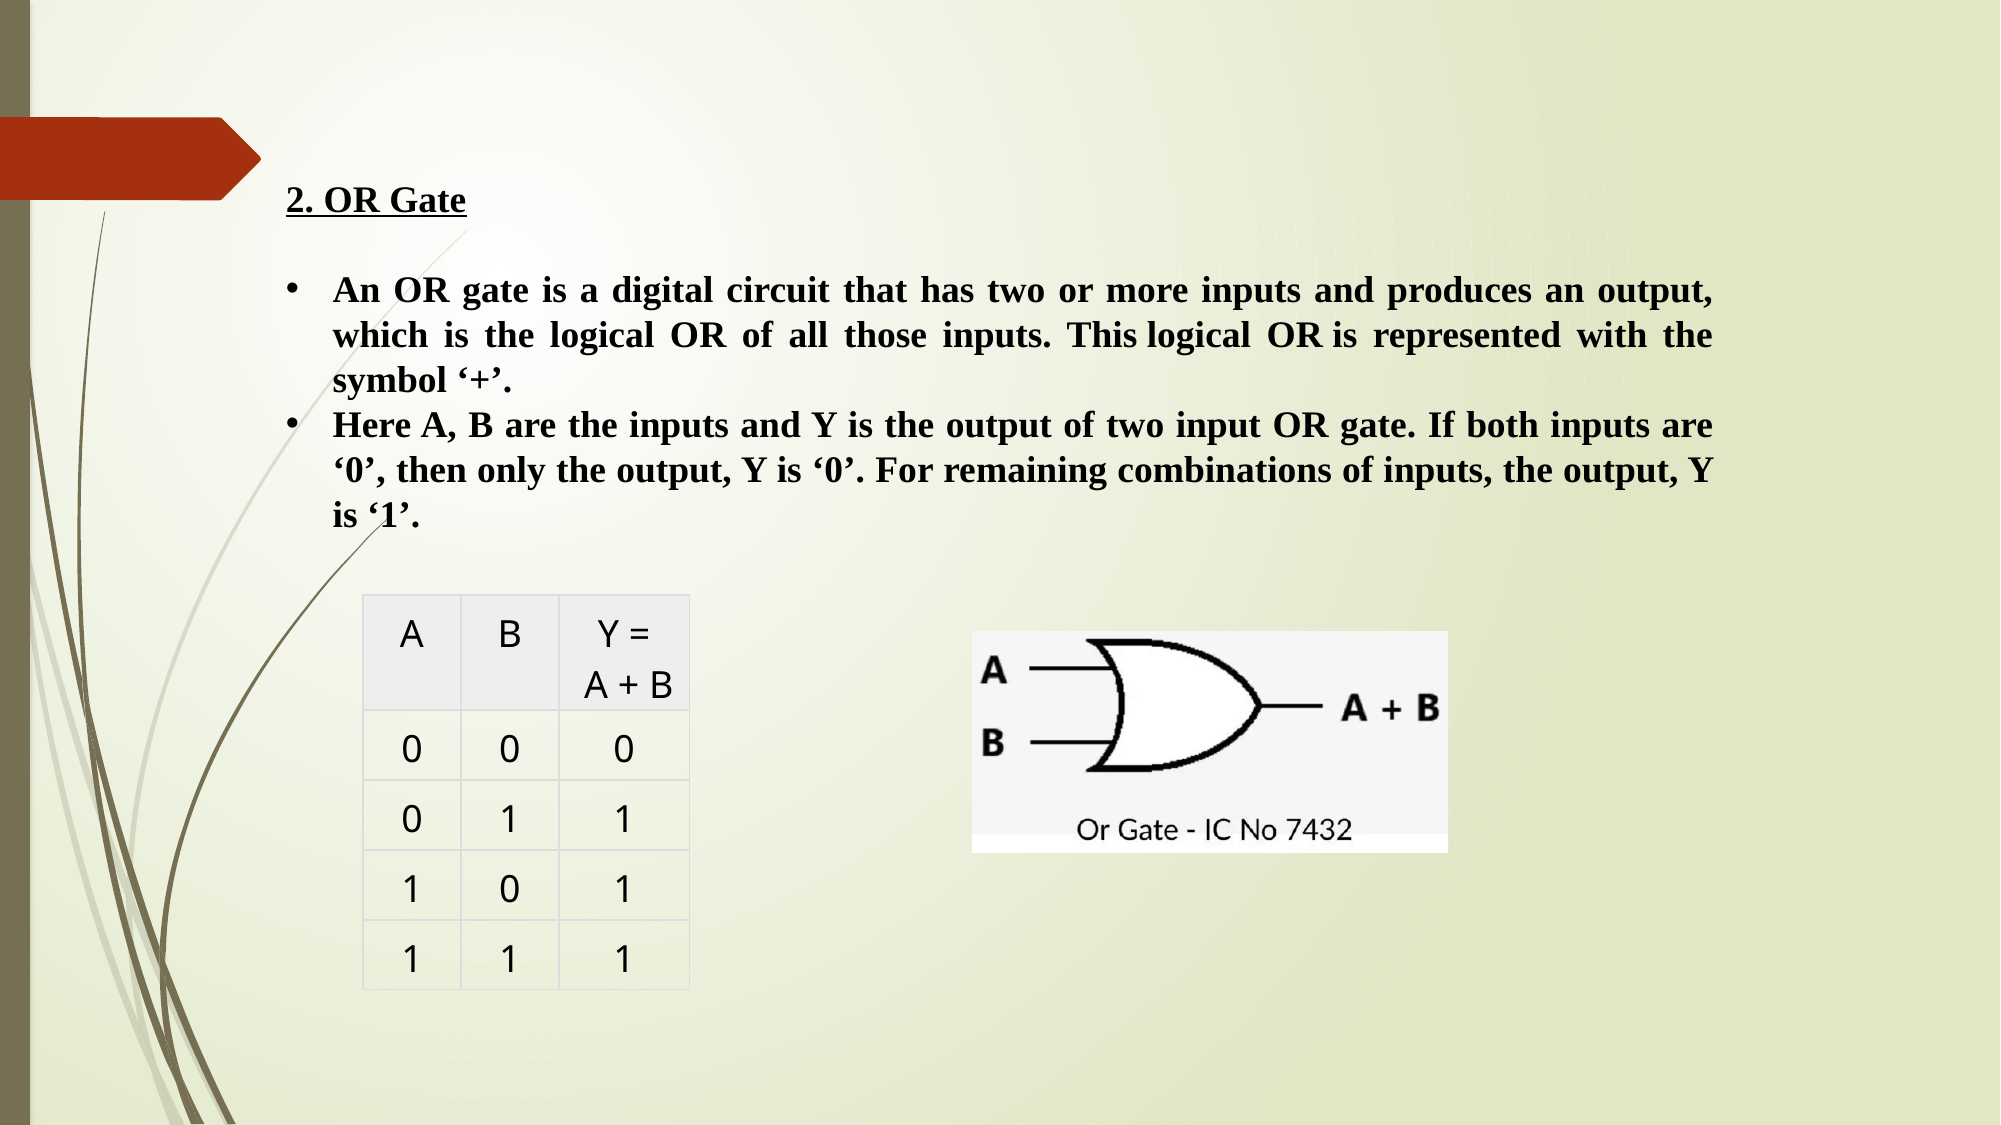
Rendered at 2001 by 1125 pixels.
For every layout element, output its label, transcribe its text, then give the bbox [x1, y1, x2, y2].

text_box 2. OR Gate An OR gate is a digital circuit that has two or more inputs and produces an output, which is the logical OR of all those inputs. This logical OR is represented with the symbol ‘+’. Here A, B are the inputs and Y is the output of two input OR gate. If both inputs are ‘0’, then only the output, Y is ‘0’. For remaining combinations of inputs, the output, Y is ‘1’. [271, 167, 1729, 588]
table_cell 0 [364, 711, 460, 779]
table_cell 1 [560, 781, 689, 849]
picture [971, 631, 1449, 853]
table_header A [364, 596, 460, 709]
table_cell 1 [462, 921, 558, 989]
table_header Y = A + B [560, 596, 689, 709]
table_cell 1 [364, 851, 460, 919]
table_cell 0 [462, 711, 558, 779]
table_cell 0 [560, 711, 689, 779]
table_cell 0 [364, 781, 460, 849]
table_cell 1 [462, 781, 558, 849]
table_header B [462, 596, 558, 709]
table_cell 1 [560, 921, 689, 989]
table_cell 1 [560, 851, 689, 919]
table_cell 1 [364, 921, 460, 989]
table_cell 0 [462, 851, 558, 919]
